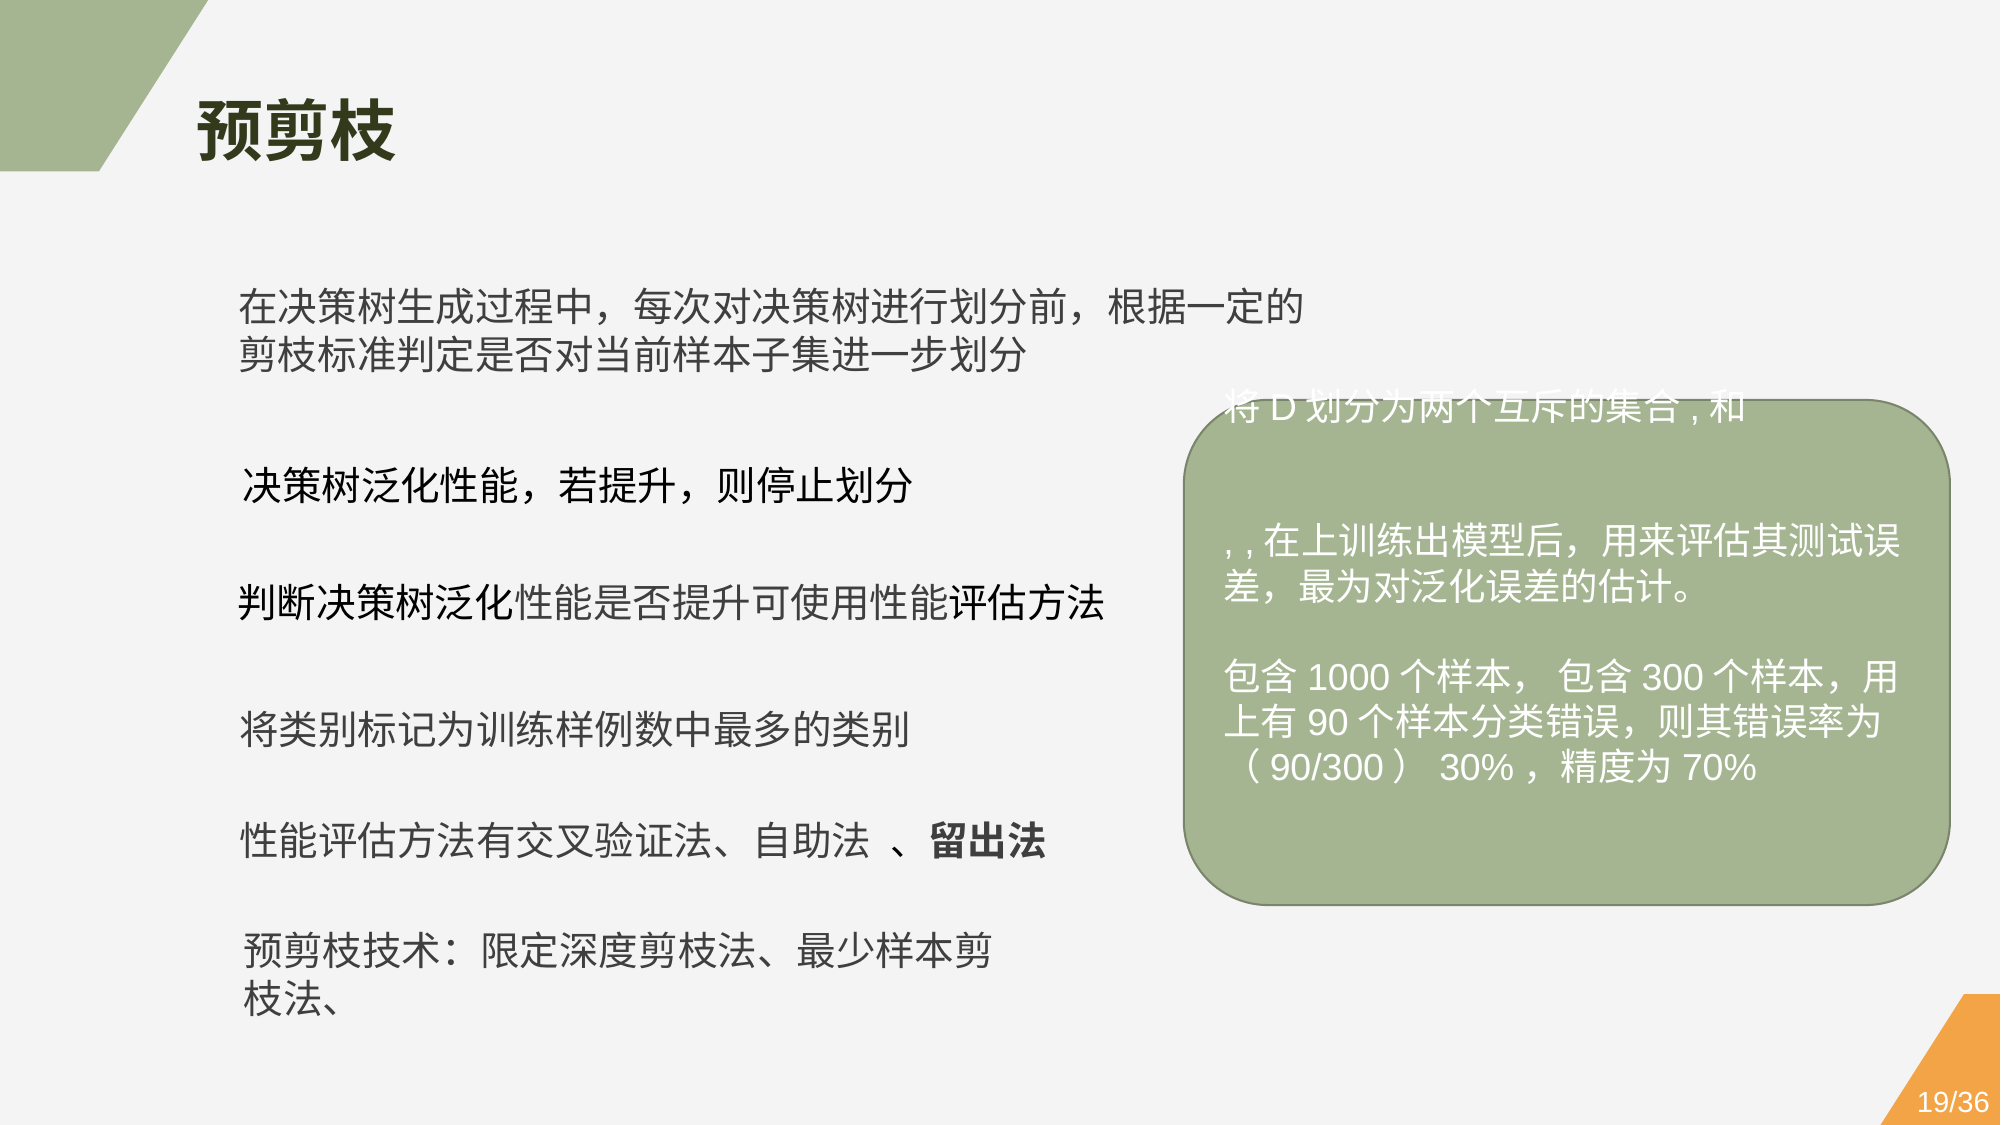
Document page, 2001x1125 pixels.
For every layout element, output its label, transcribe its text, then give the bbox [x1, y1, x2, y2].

text_box 决策树泛化性能，若提升，则停止划分 [227, 453, 930, 516]
text_box 预剪枝 [181, 81, 413, 177]
text_box 判断决策树泛化性能是否提升可使用性能评估方法 [204, 570, 1122, 633]
text_box 将类别标记为训练样例数中最多的类别 [224, 697, 926, 760]
text_box 预剪枝技术：限定深度剪枝法、最少样本剪枝法、 [228, 918, 1045, 1029]
text_box 在决策树生成过程中，每次对决策树进行划分前，根据一定的剪枝标准判定是否对当前样本子集进一步划分 [223, 274, 1349, 385]
text_box 、留出法 [887, 808, 1062, 871]
text_box 性能评估方法有交叉验证法、自助法 [224, 808, 887, 871]
